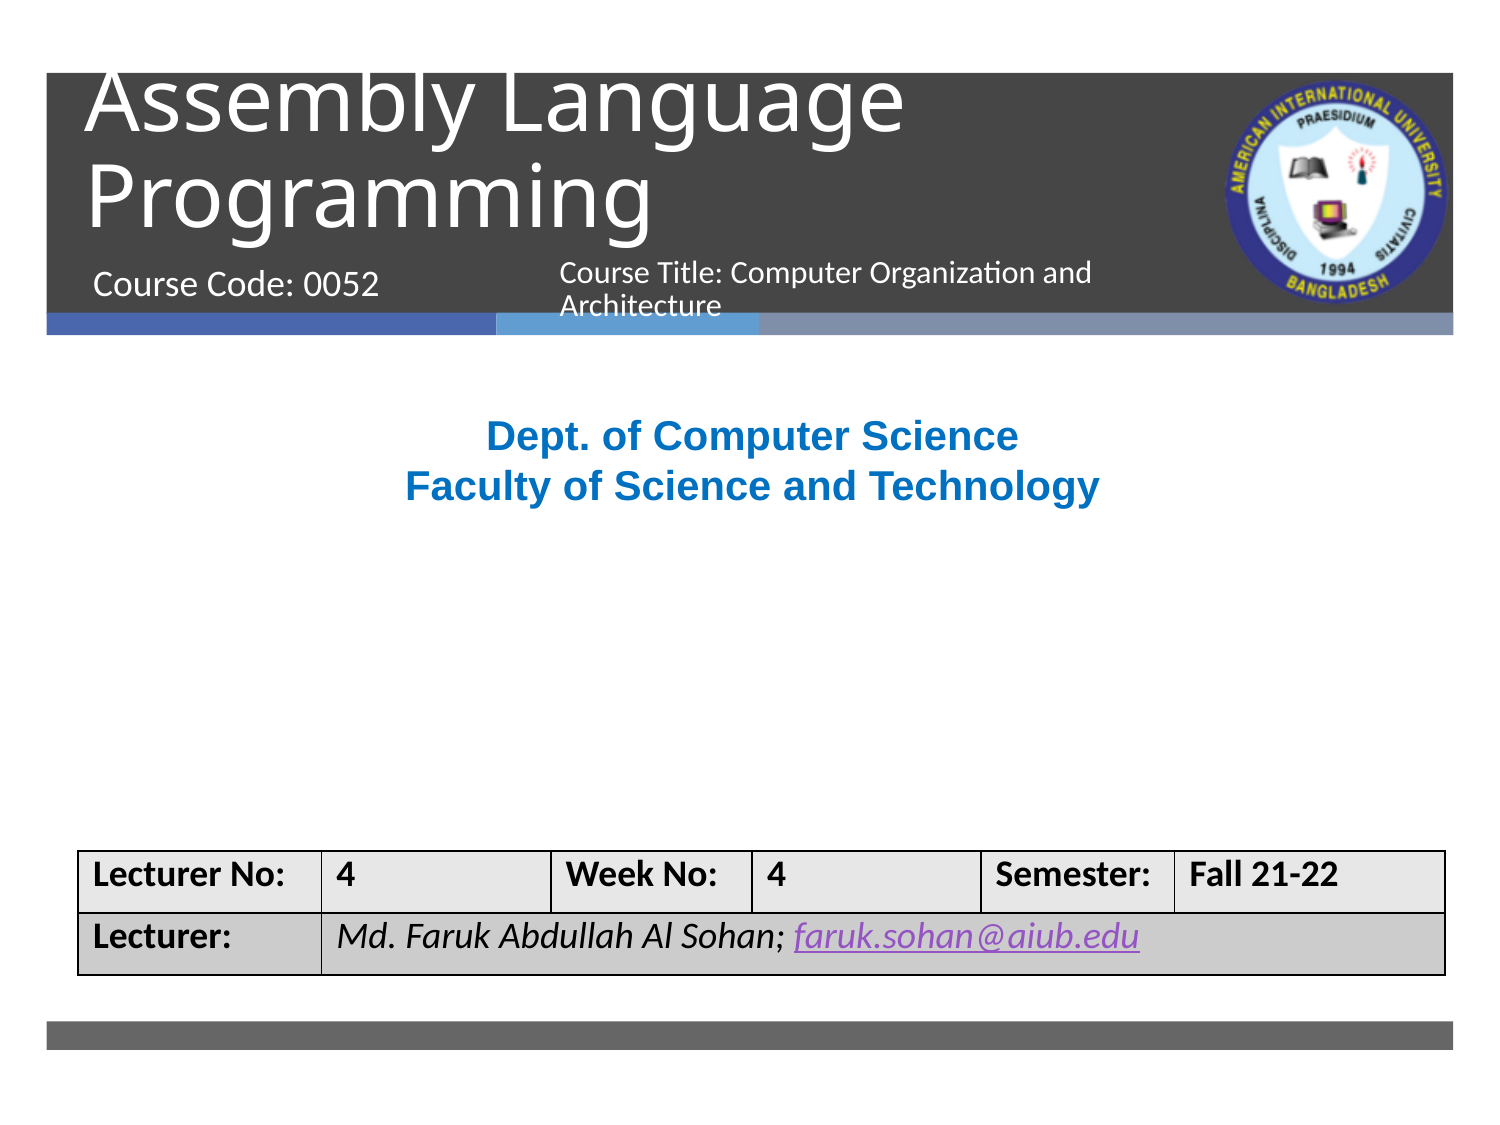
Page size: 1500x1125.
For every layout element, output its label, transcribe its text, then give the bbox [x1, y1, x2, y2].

table_header Lecturer No: [79, 852, 321, 912]
text_box Dept. of Computer Science Faculty of Science and Technology [12, 401, 1493, 517]
title Assembly Language Programming [69, 73, 1351, 253]
table_header 4 [322, 852, 550, 912]
table_cell Lecturer: [79, 914, 321, 974]
text_box Course Title: Computer Organization and Architecture [544, 252, 1228, 332]
table_header 4 [753, 852, 980, 912]
table_header Week No: [552, 852, 751, 912]
picture [1228, 75, 1454, 310]
subtitle Course Code: 0052 [78, 251, 536, 331]
table_header Semester: [982, 852, 1174, 912]
table_cell Md. Faruk Abdullah Al Sohan; faruk.sohan@aiub.edu [322, 914, 1444, 974]
table_header Fall 21-22 [1175, 852, 1444, 912]
